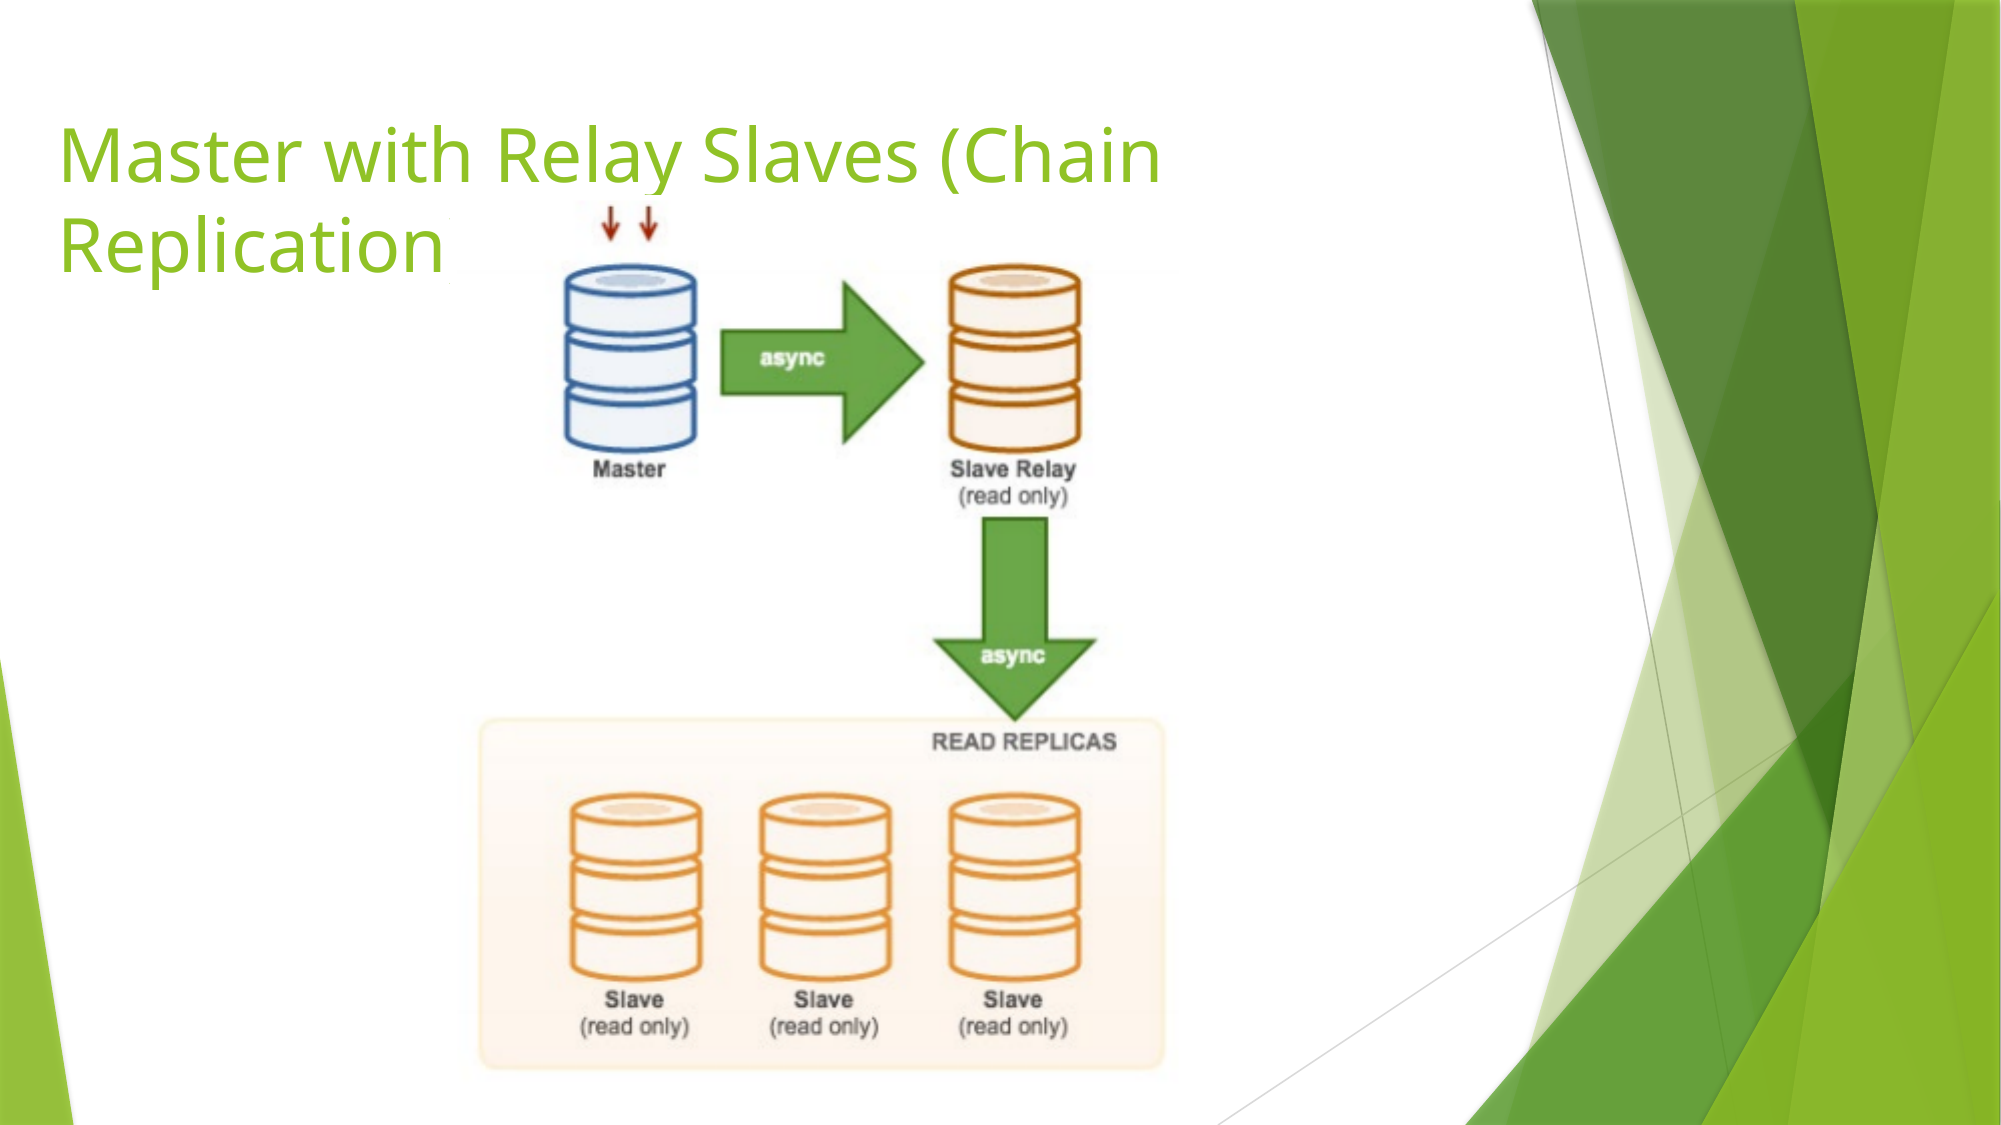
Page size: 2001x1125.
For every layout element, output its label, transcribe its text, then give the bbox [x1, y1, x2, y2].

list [450, 195, 1183, 1086]
title Master with Relay Slaves (Chain Replication) [42, 99, 1577, 317]
